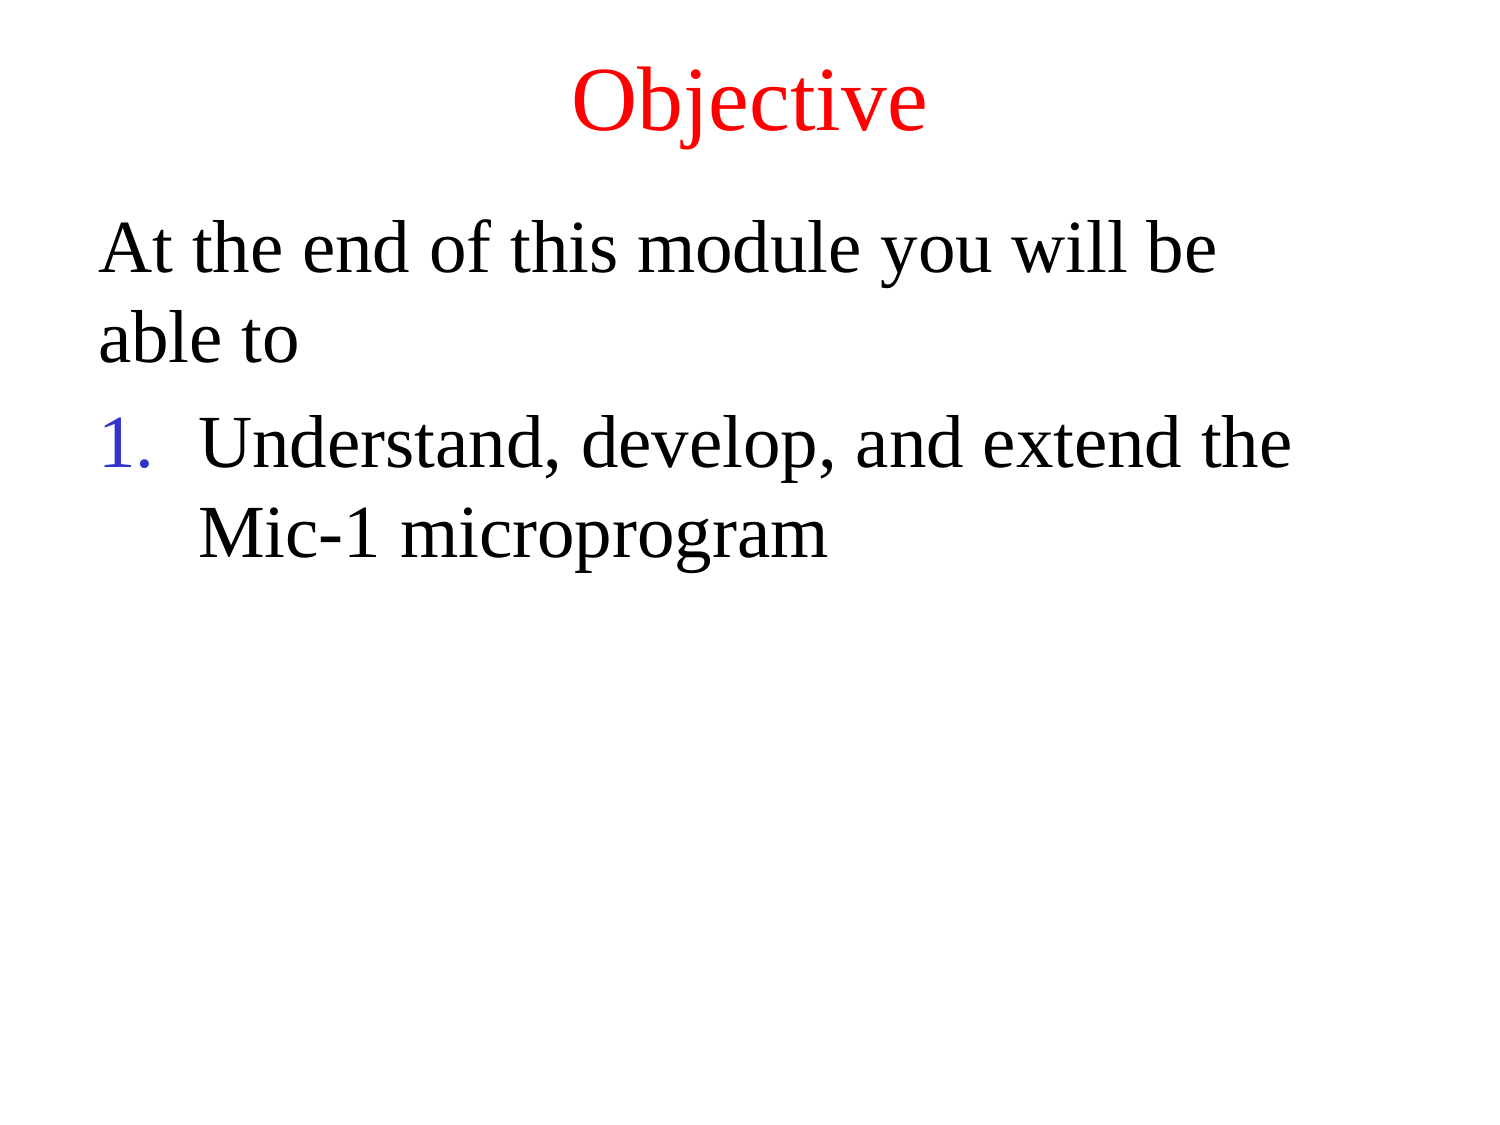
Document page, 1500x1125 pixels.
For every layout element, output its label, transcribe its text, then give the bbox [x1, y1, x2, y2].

title Objective [0, 0, 1500, 188]
list At the end of this module you will be able to Understand, develop, and extend the Mic-1 microprogram [83, 189, 1365, 1076]
